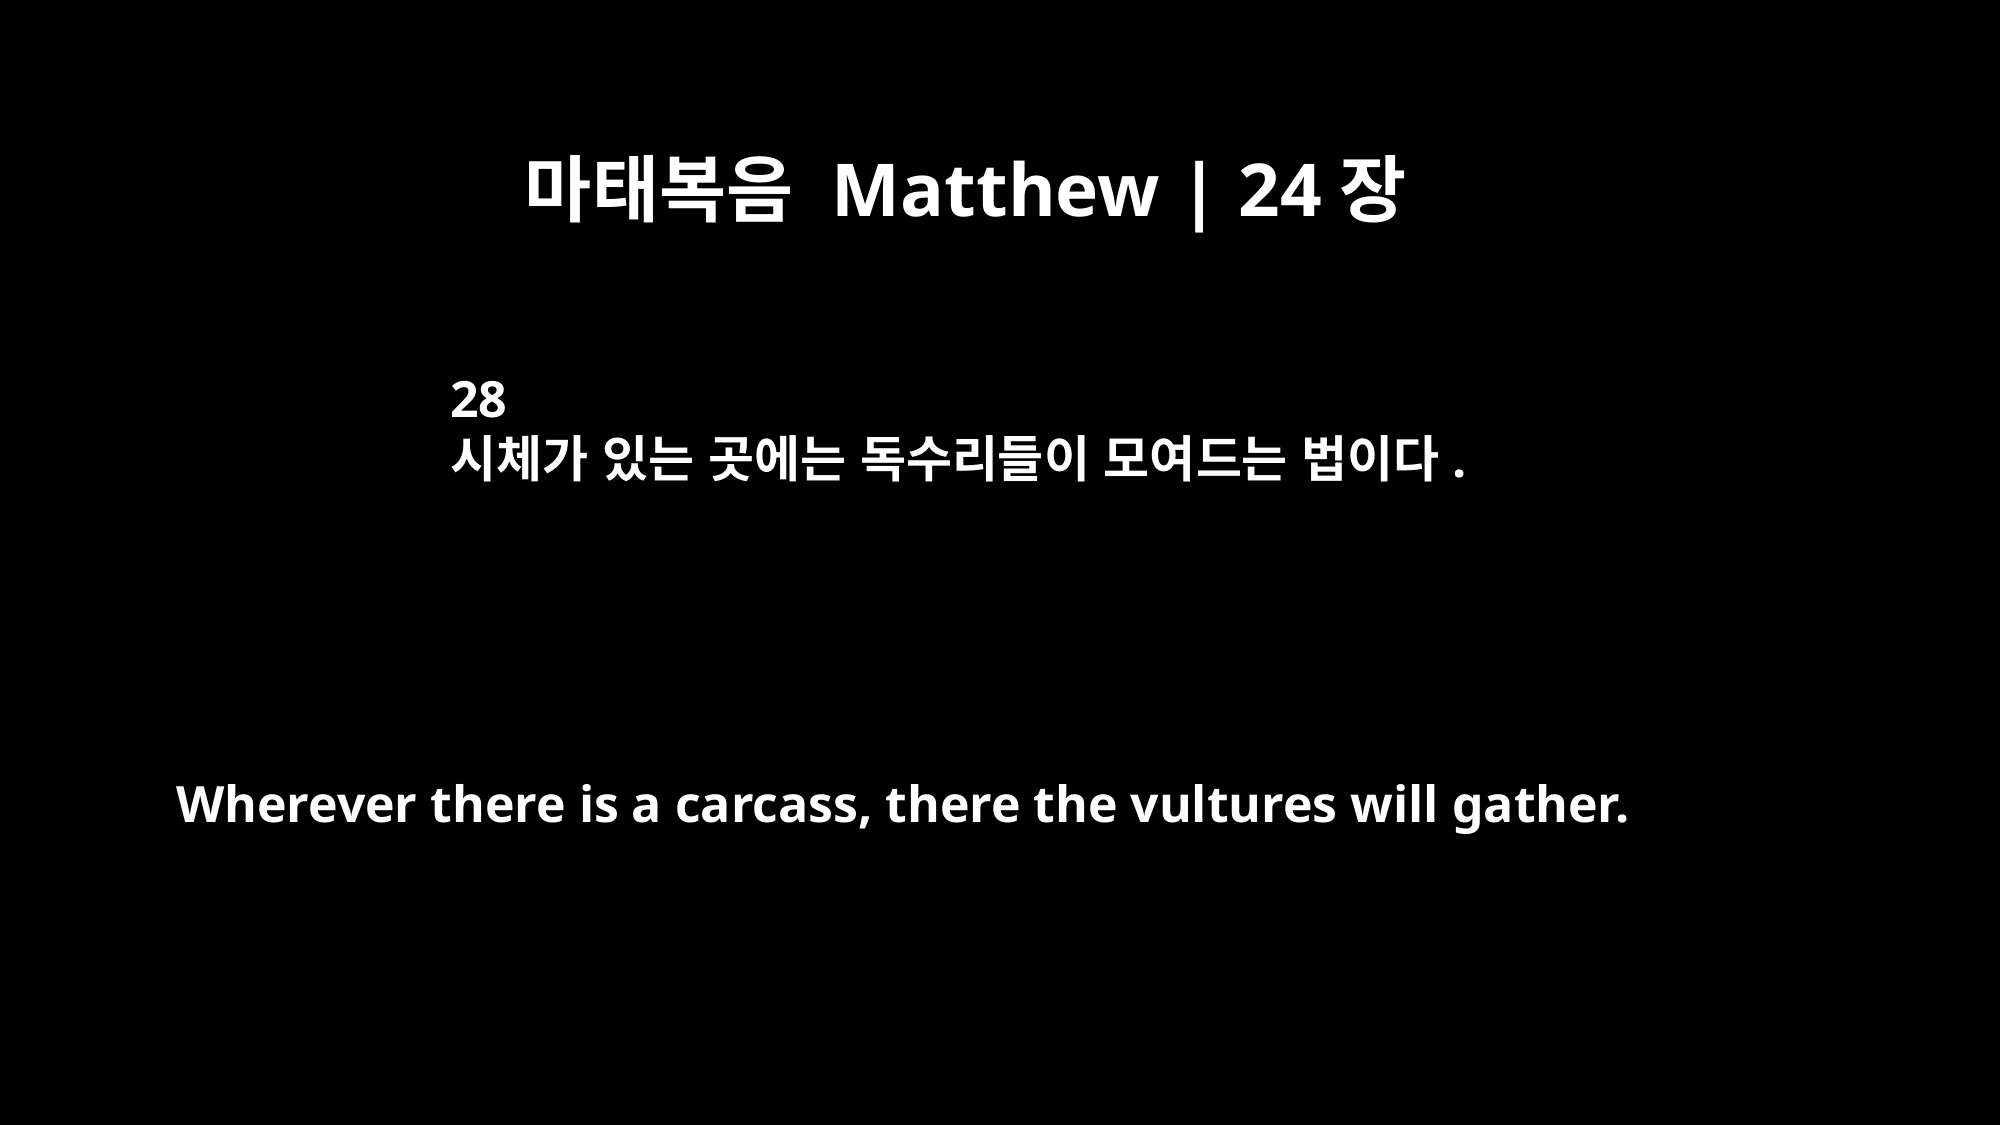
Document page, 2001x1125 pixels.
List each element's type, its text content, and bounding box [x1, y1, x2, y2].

text_box Wherever there is a carcass, there the vultures will gather. [161, 764, 1646, 840]
text_box 마태복음 Matthew | 24장 [510, 136, 1422, 239]
text_box 28 시체가 있는 곳에는 독수리들이 모여드는 법이다. [435, 359, 1482, 495]
